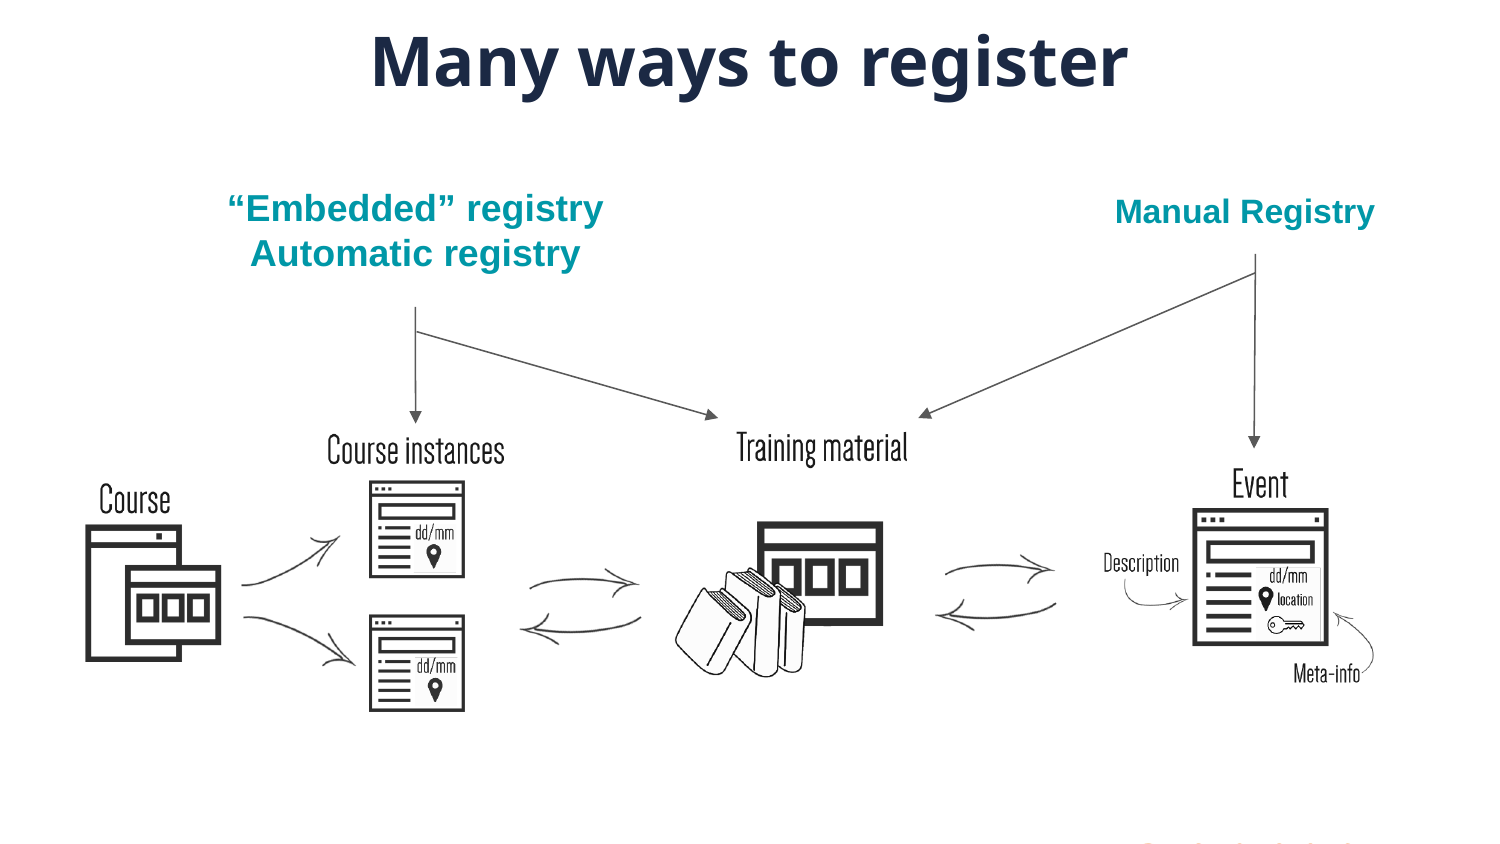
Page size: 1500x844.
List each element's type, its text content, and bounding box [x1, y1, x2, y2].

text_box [918, 272, 1256, 419]
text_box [57, 421, 922, 722]
picture [1085, 456, 1405, 687]
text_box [416, 331, 719, 419]
text_box Many ways to register [0, 9, 1500, 109]
text_box “Embedded” registry Automatic registry [209, 169, 622, 304]
picture [921, 524, 1069, 644]
text_box Manual Registry [1038, 169, 1452, 246]
